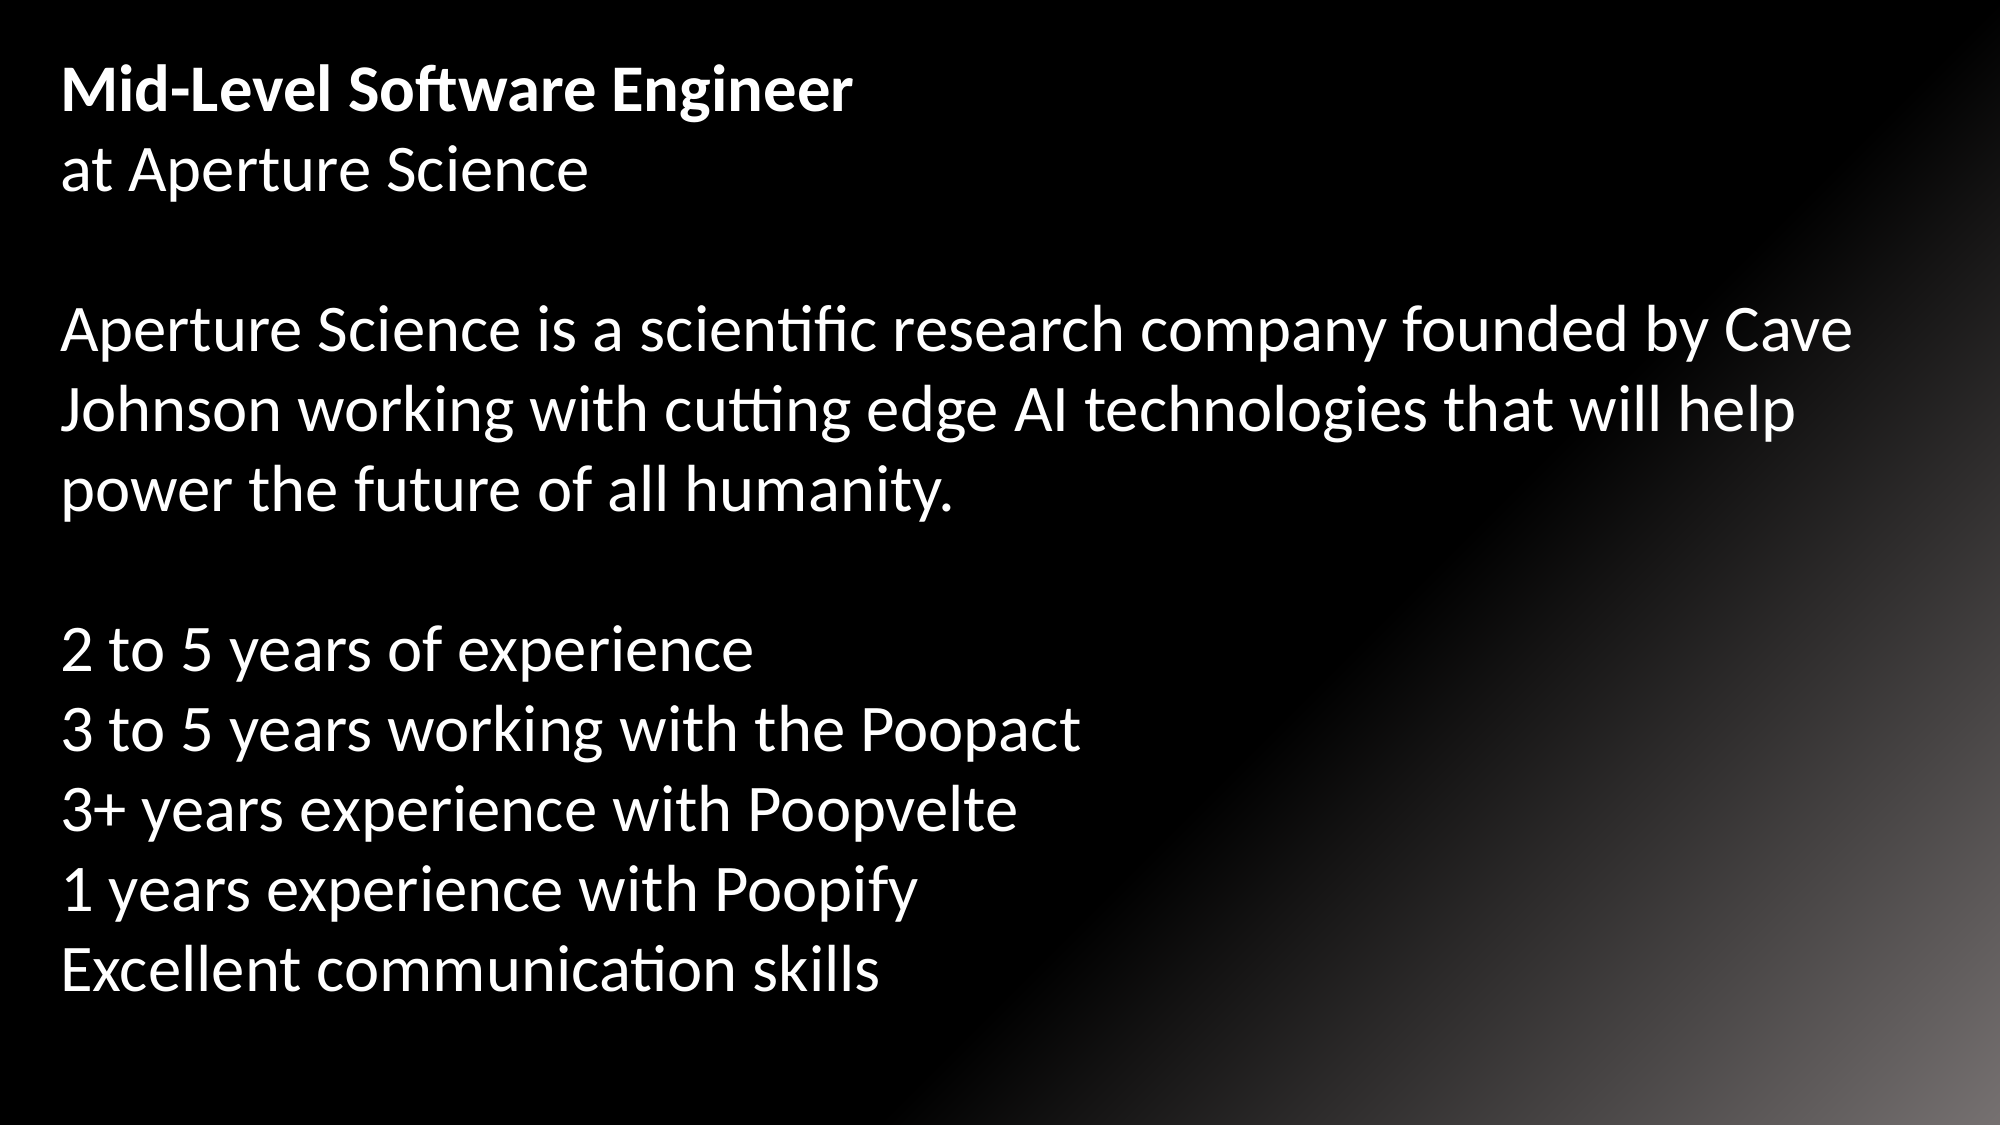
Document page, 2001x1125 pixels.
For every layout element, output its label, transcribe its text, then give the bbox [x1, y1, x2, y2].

text_box Mid-Level Software Engineer at Aperture Science Aperture Science is a scientific research company founded by Cave Johnson working with cutting edge AI technologies that will help power the future of all humanity. 2 to 5 years of experience 3 to 5 years working with the Poopact 3+ years experience with Poopvelte 1 years experience with Poopify Excellent communication skills [0, 0, 2000, 1125]
